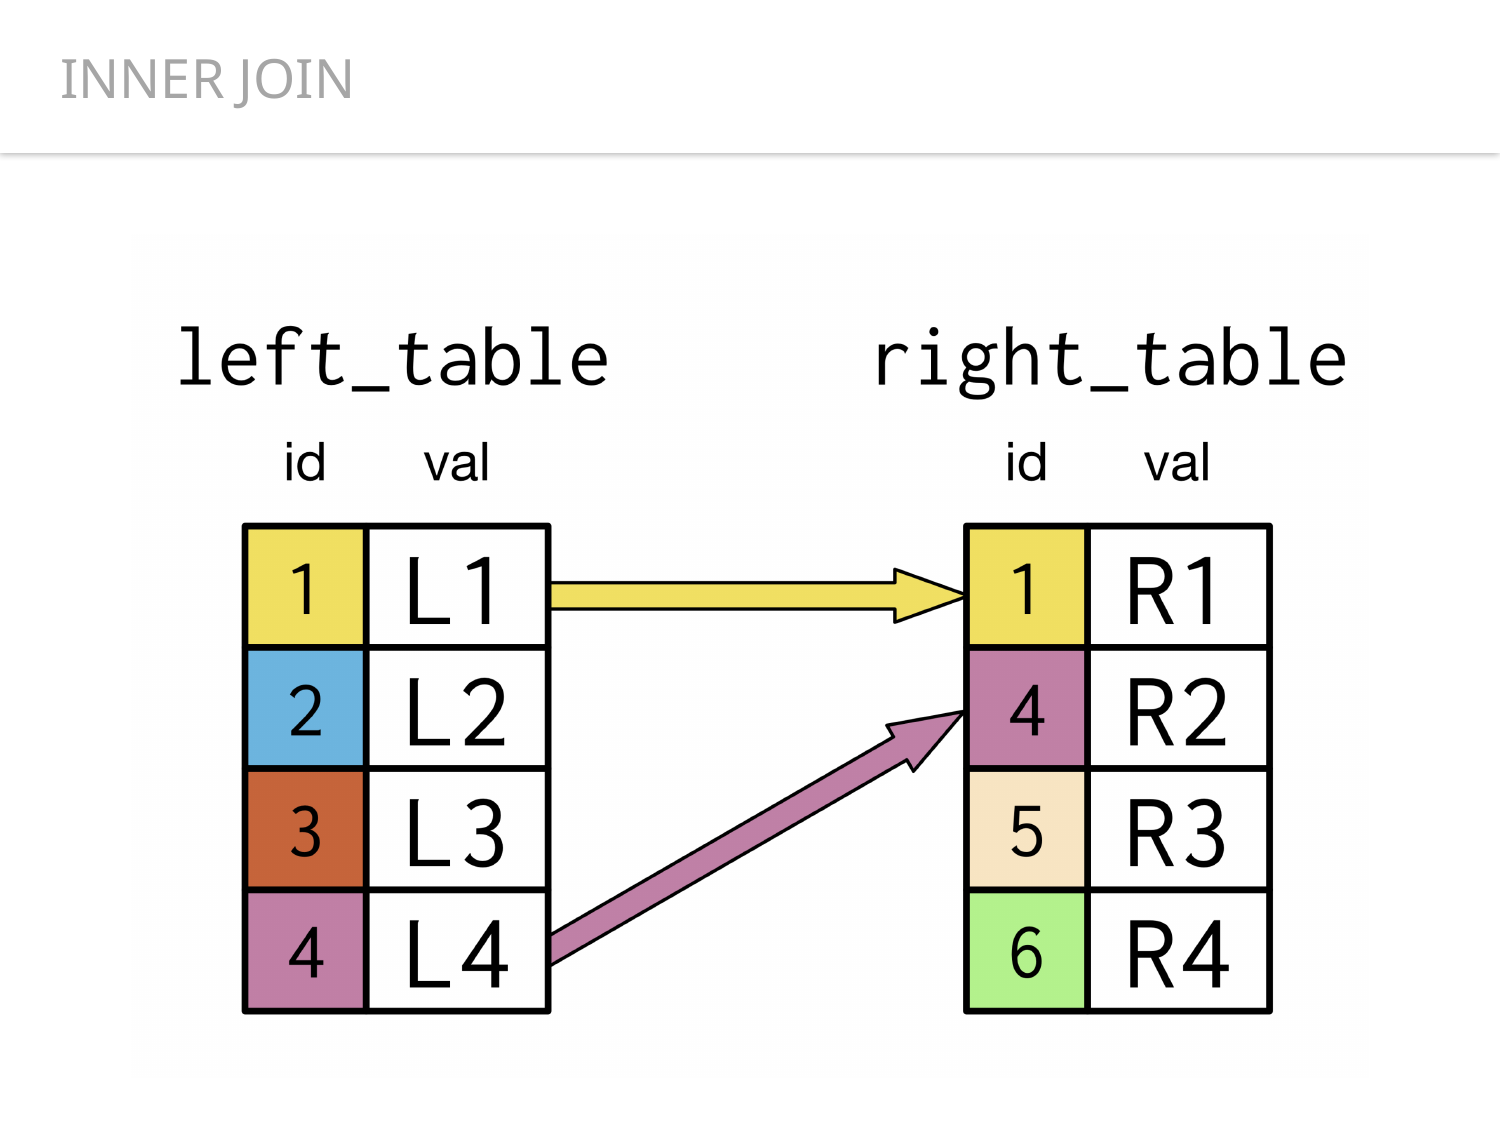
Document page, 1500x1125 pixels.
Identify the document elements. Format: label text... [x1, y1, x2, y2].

picture [131, 233, 1369, 1079]
list INNER JOIN [0, 0, 1500, 153]
